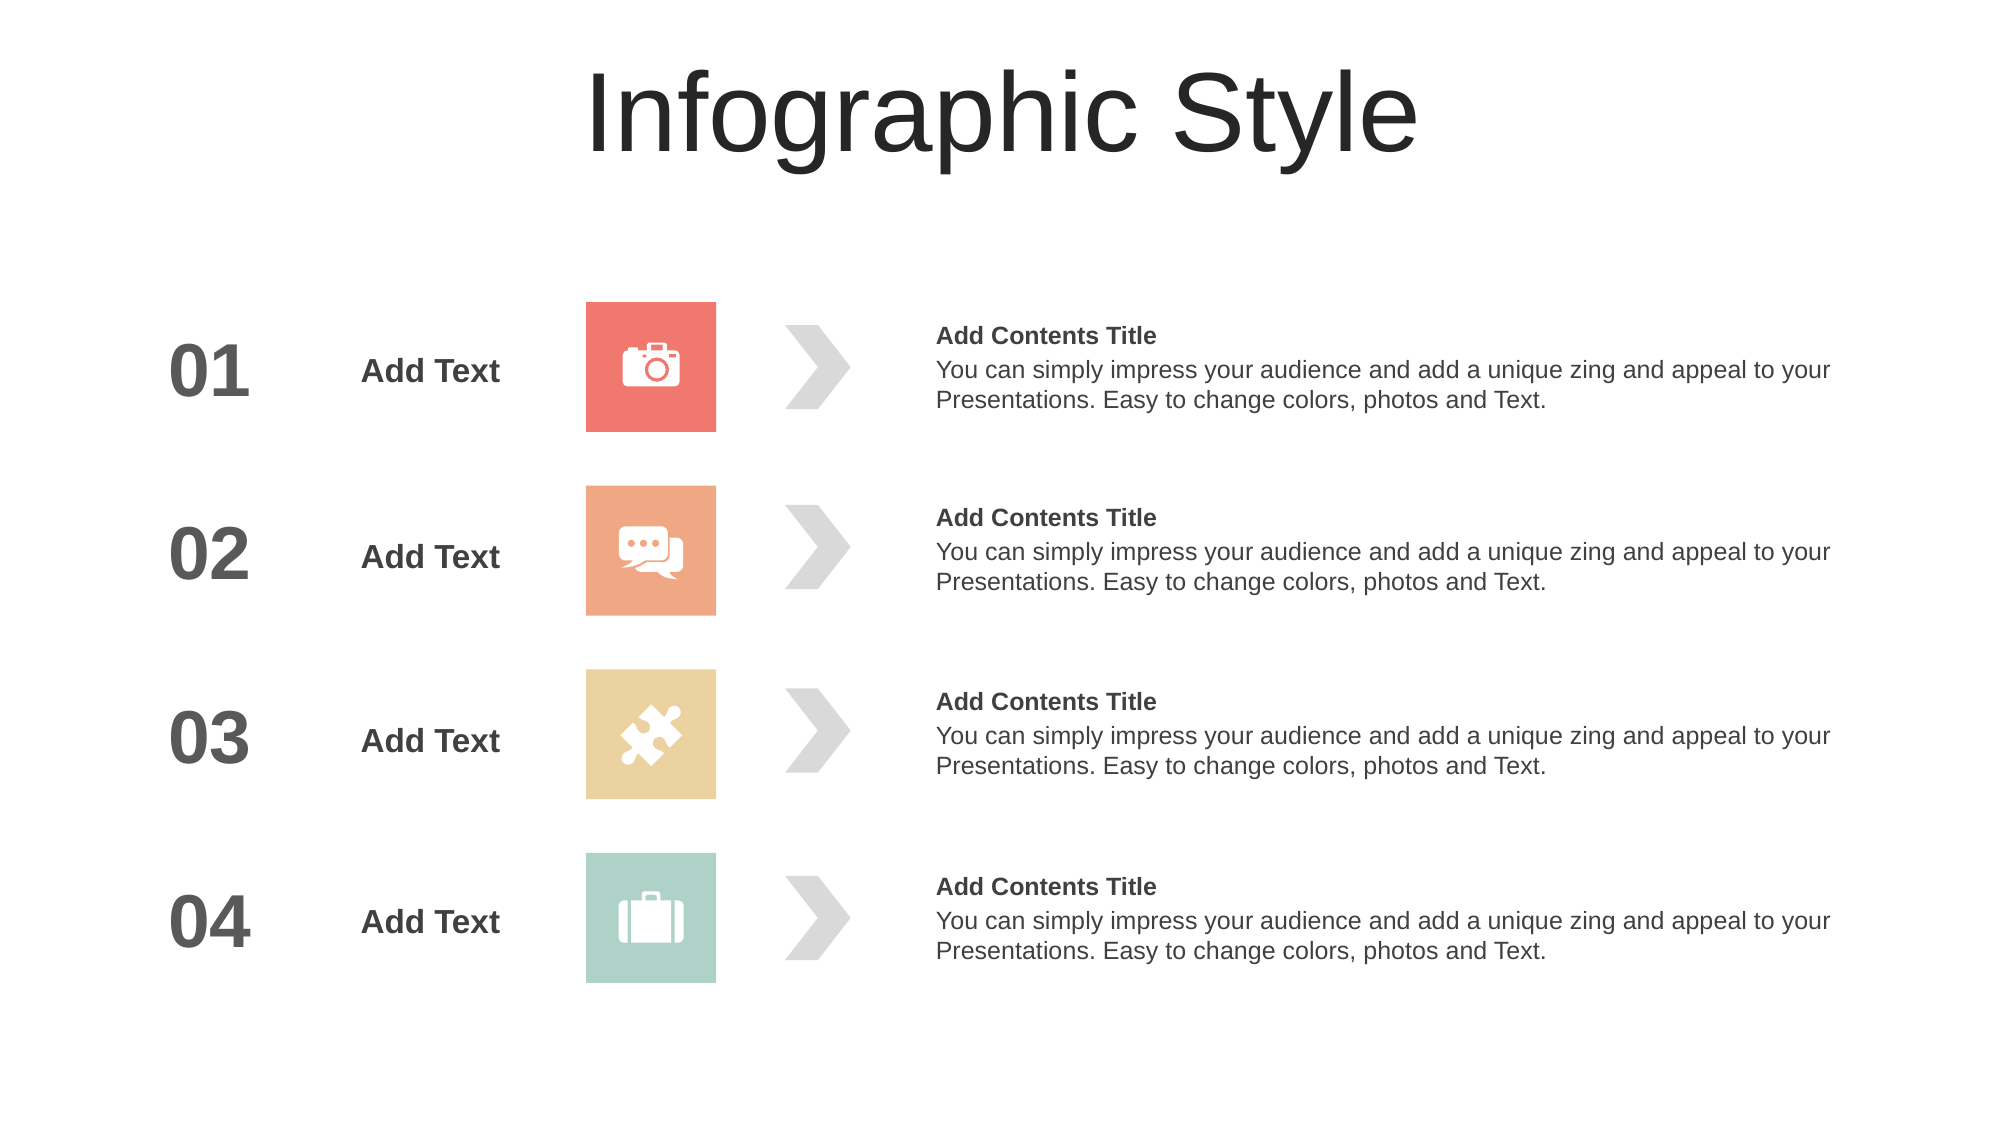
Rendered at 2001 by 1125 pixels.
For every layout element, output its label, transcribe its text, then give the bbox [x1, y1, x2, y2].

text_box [921, 494, 1859, 605]
text_box [585, 301, 717, 433]
text_box [618, 702, 684, 768]
text_box 02 [143, 497, 277, 603]
text_box Add Text [313, 341, 548, 397]
text_box [782, 874, 853, 962]
text_box Add Text [313, 892, 548, 948]
text_box [782, 687, 853, 774]
text_box 03 [143, 681, 277, 786]
text_box [782, 324, 853, 411]
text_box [921, 312, 1859, 422]
text_box Add Text [313, 711, 548, 767]
text_box [617, 525, 685, 581]
text_box [617, 899, 629, 944]
list Infographic Style [53, 55, 1952, 175]
text_box [782, 503, 853, 591]
text_box [585, 485, 717, 617]
text_box Add Text [313, 527, 548, 583]
text_box [630, 890, 685, 944]
text_box 04 [143, 864, 277, 970]
text_box [621, 341, 681, 388]
text_box [585, 852, 717, 984]
text_box 01 [143, 314, 277, 419]
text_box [921, 863, 1859, 973]
text_box [585, 668, 717, 800]
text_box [921, 677, 1859, 788]
